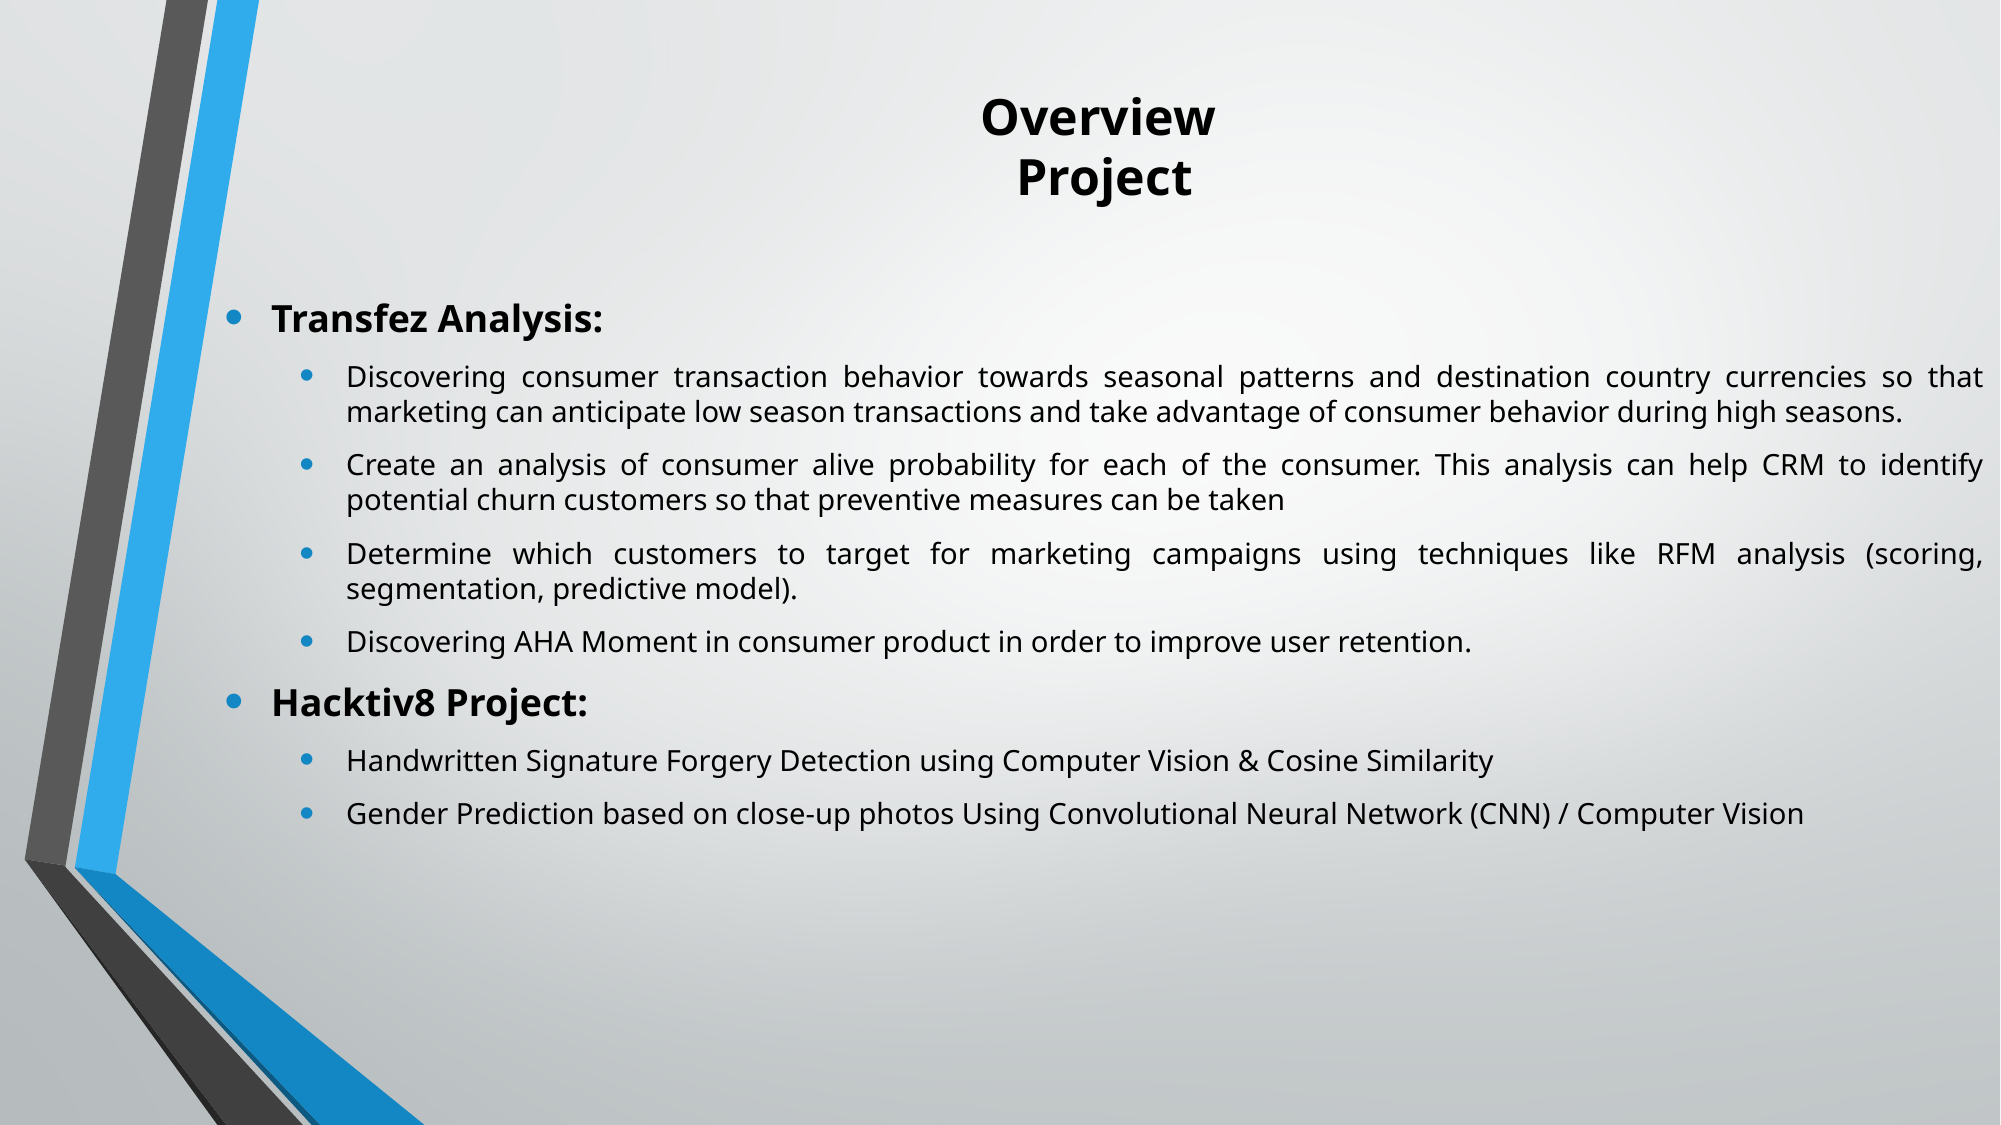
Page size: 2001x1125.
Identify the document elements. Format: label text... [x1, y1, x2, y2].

list Transfez Analysis: Discovering consumer transaction behavior towards seasonal patterns and destination country currencies so that marketing can anticipate low season transactions and take advantage of consumer behavior during high seasons. Create an analysis of consumer alive probability for each of the consumer. This analysis can help CRM to identify potential churn customers so that preventive measures can be taken Determine which customers to target for marketing campaigns using techniques like RFM analysis (scoring, segmentation, predictive model). Discovering AHA Moment in consumer product in order to improve user retention. Hacktiv8 Project: Handwritten Signature Forgery Detection using Computer Vision & Cosine Similarity Gender Prediction based on close-up photos Using Convolutional Neural Network (CNN) / Computer Vision [209, 190, 2000, 935]
title Overview Project [282, 77, 1927, 190]
